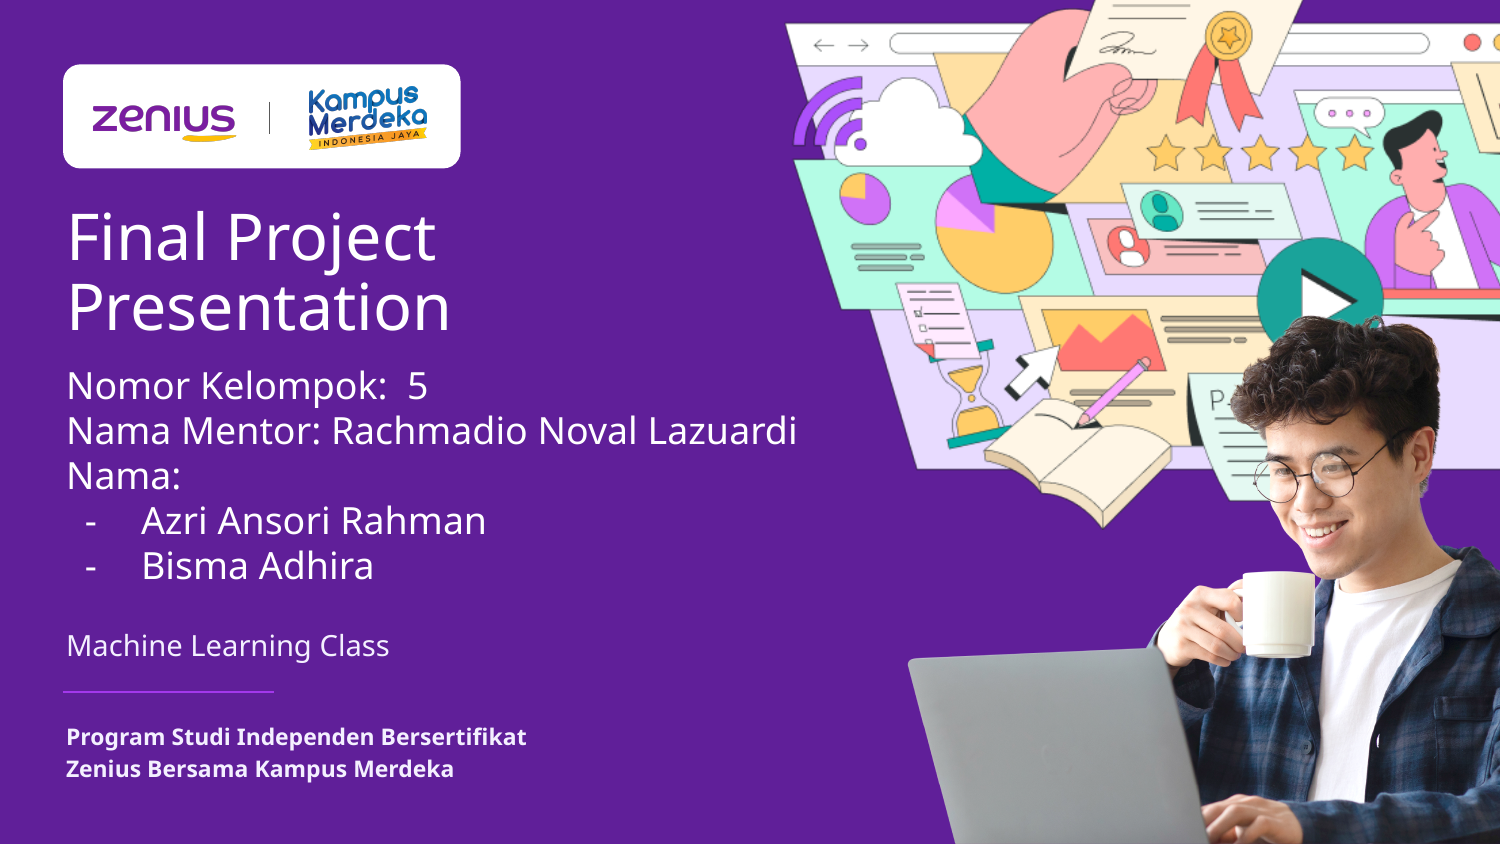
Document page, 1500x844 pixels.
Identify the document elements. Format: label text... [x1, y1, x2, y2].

subtitle Machine Learning Class [51, 581, 809, 678]
subtitle Nomor Kelompok: 5 Nama Mentor: Rachmadio Noval Lazuardi Nama: Azri Ansori Rahman Bisma Adhira [51, 394, 880, 556]
subtitle Program Studi Independen Bersertifikat Zenius Bersama Kampus Merdeka [51, 702, 581, 798]
title Final Project Presentation [51, 198, 741, 351]
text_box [62, 64, 461, 169]
picture [772, 0, 1500, 844]
